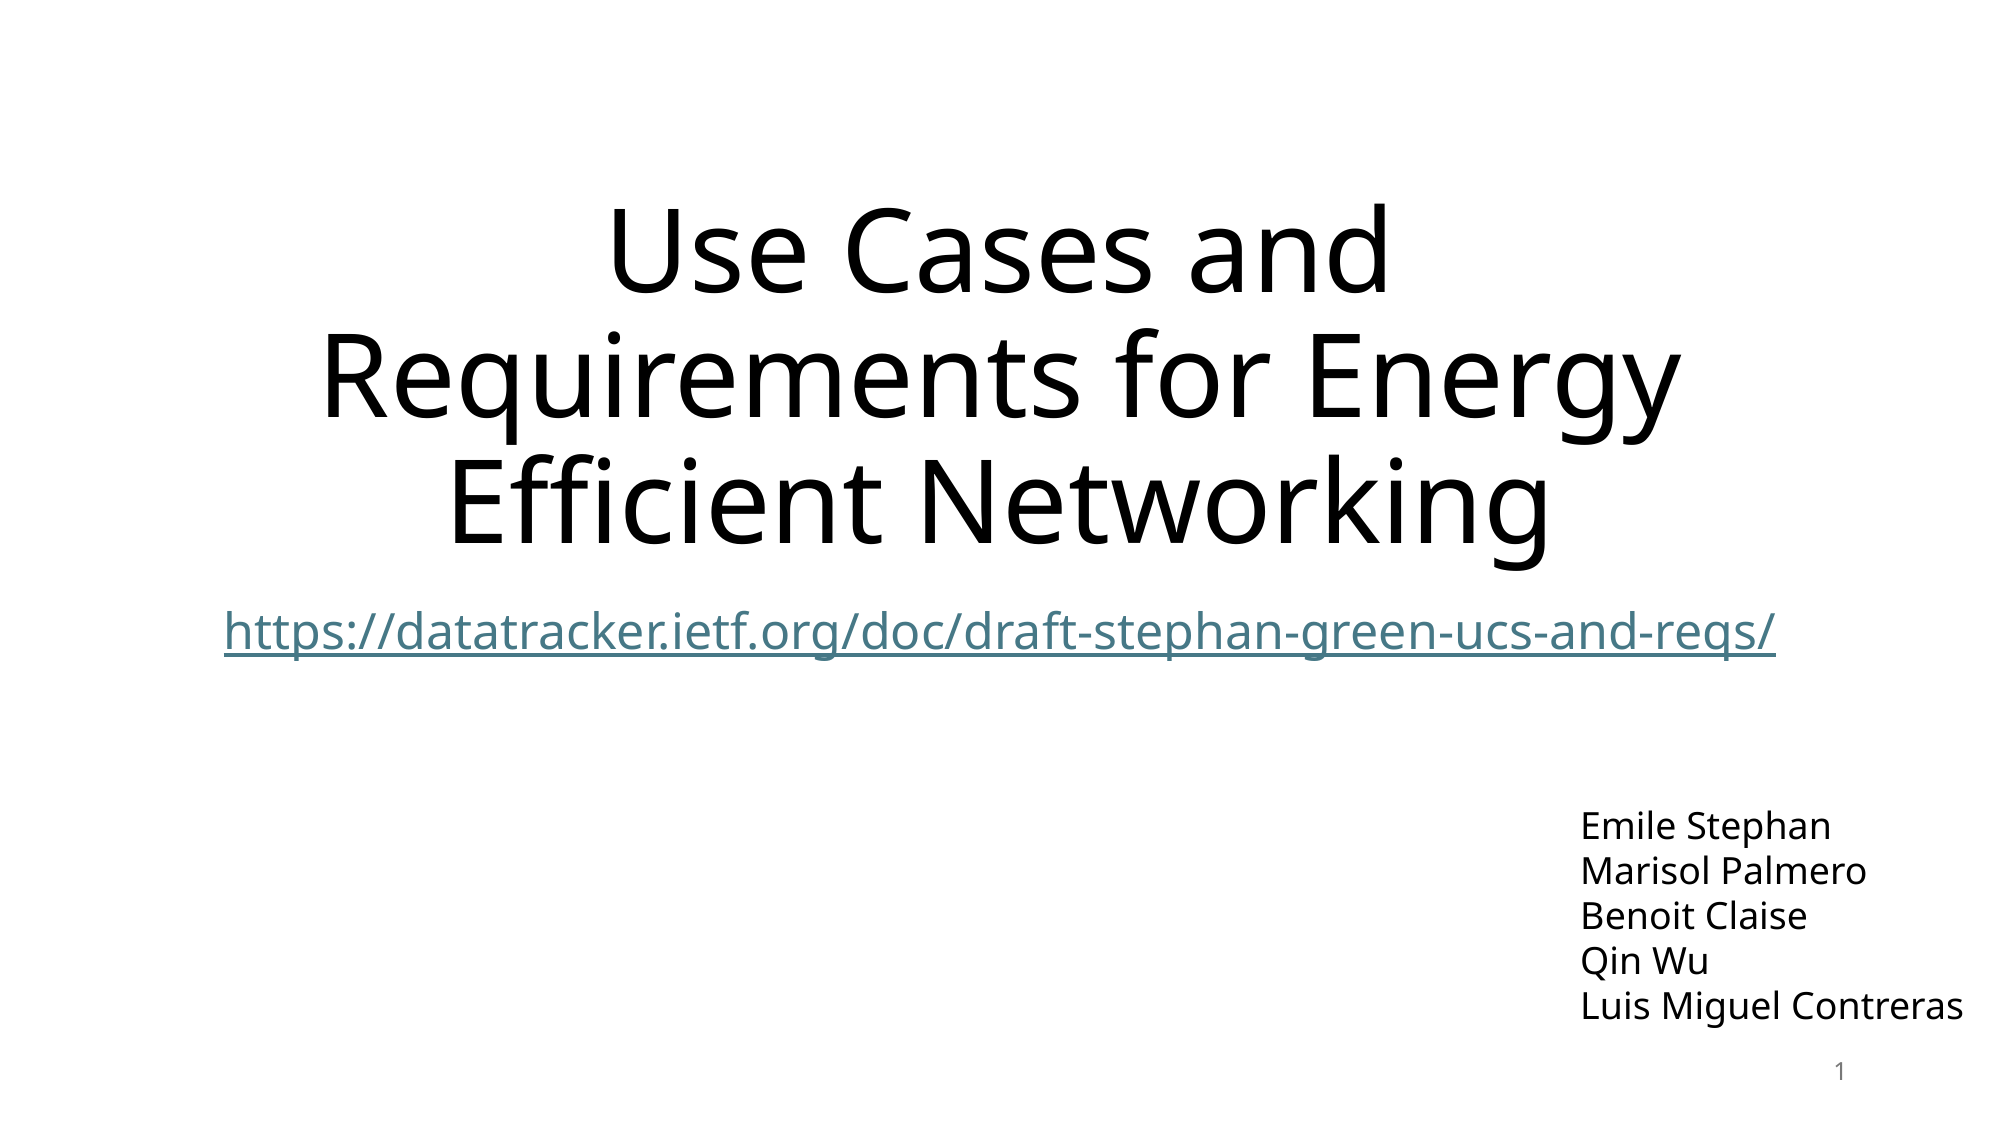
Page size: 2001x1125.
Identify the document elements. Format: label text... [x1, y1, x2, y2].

text_box Emile Stephan Marisol Palmero Benoit Claise Qin Wu Luis Miguel Contreras [1565, 794, 2000, 1035]
subtitle https://datatracker.ietf.org/doc/draft-stephan-green-ucs-and-reqs/ [194, 592, 1806, 865]
title Use Cases and Requirements for Energy Efficient Networking [249, 184, 1750, 576]
slide_number 1 [1412, 1042, 1863, 1103]
